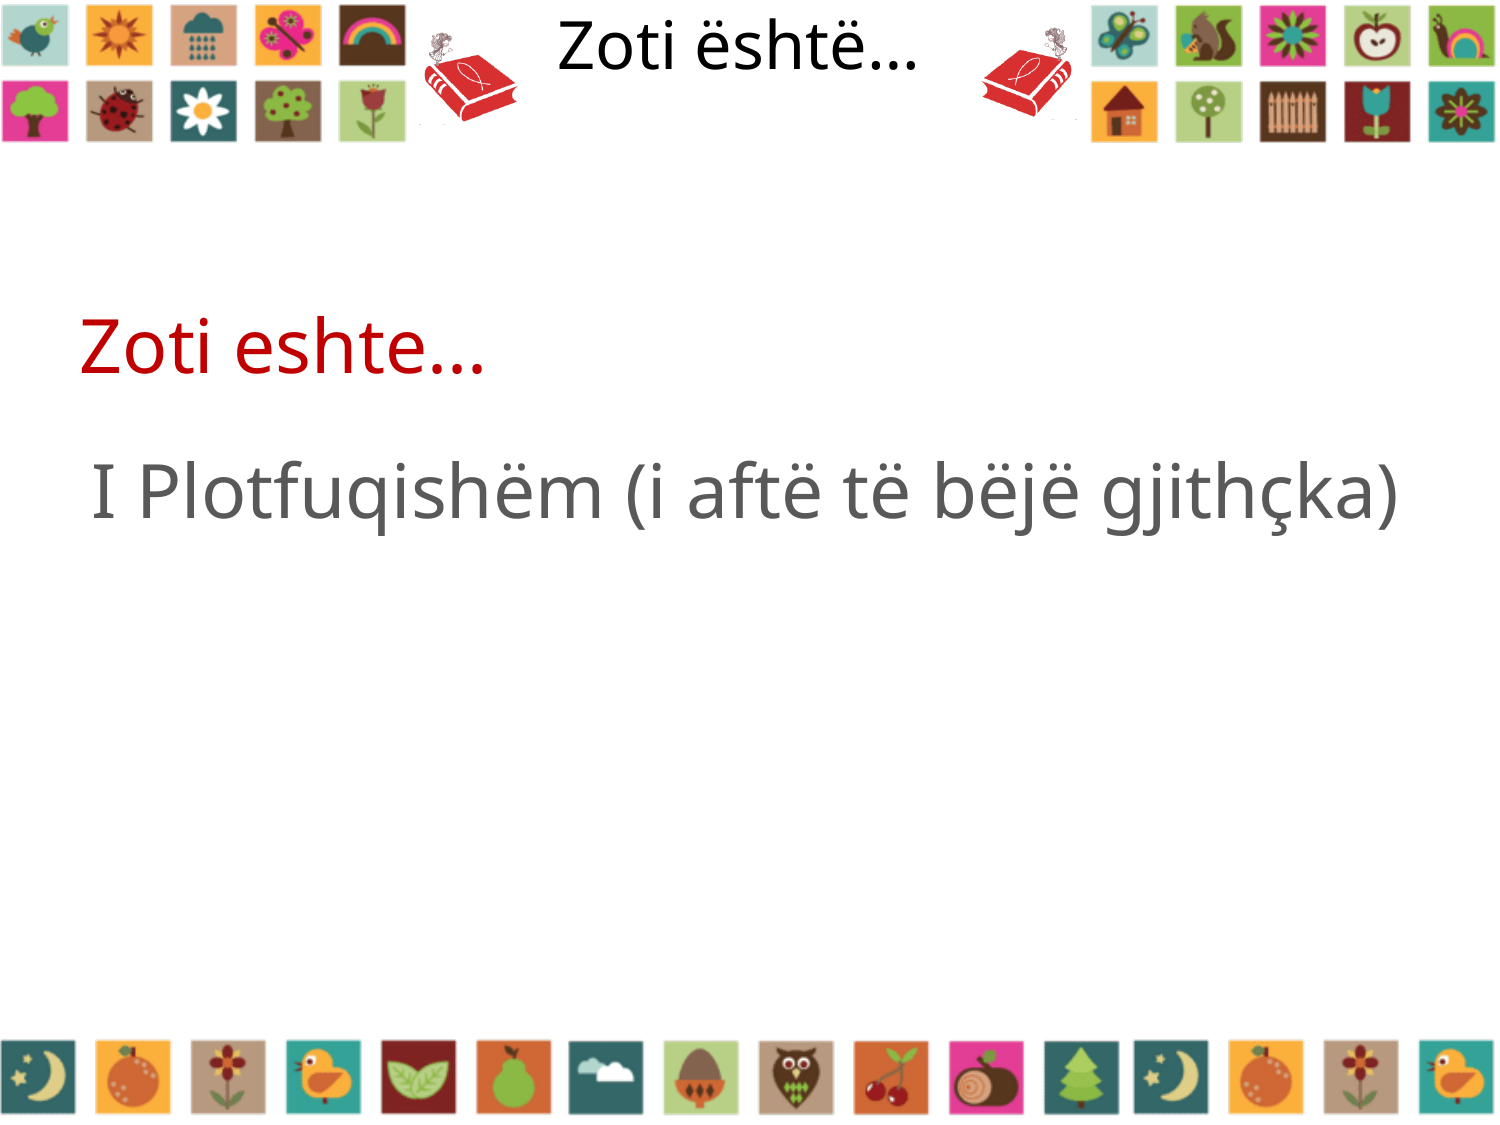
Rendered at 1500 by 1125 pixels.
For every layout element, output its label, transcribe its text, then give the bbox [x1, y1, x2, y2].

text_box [0, 1028, 1500, 1118]
text_box Zoti eshte... [64, 290, 1412, 396]
text_box Zoti është… [414, 0, 1080, 91]
text_box I Plotfuqishëm (i aftë të bëjë gjithçka) [76, 436, 1447, 542]
picture [950, 3, 1500, 150]
picture [0, 3, 550, 150]
